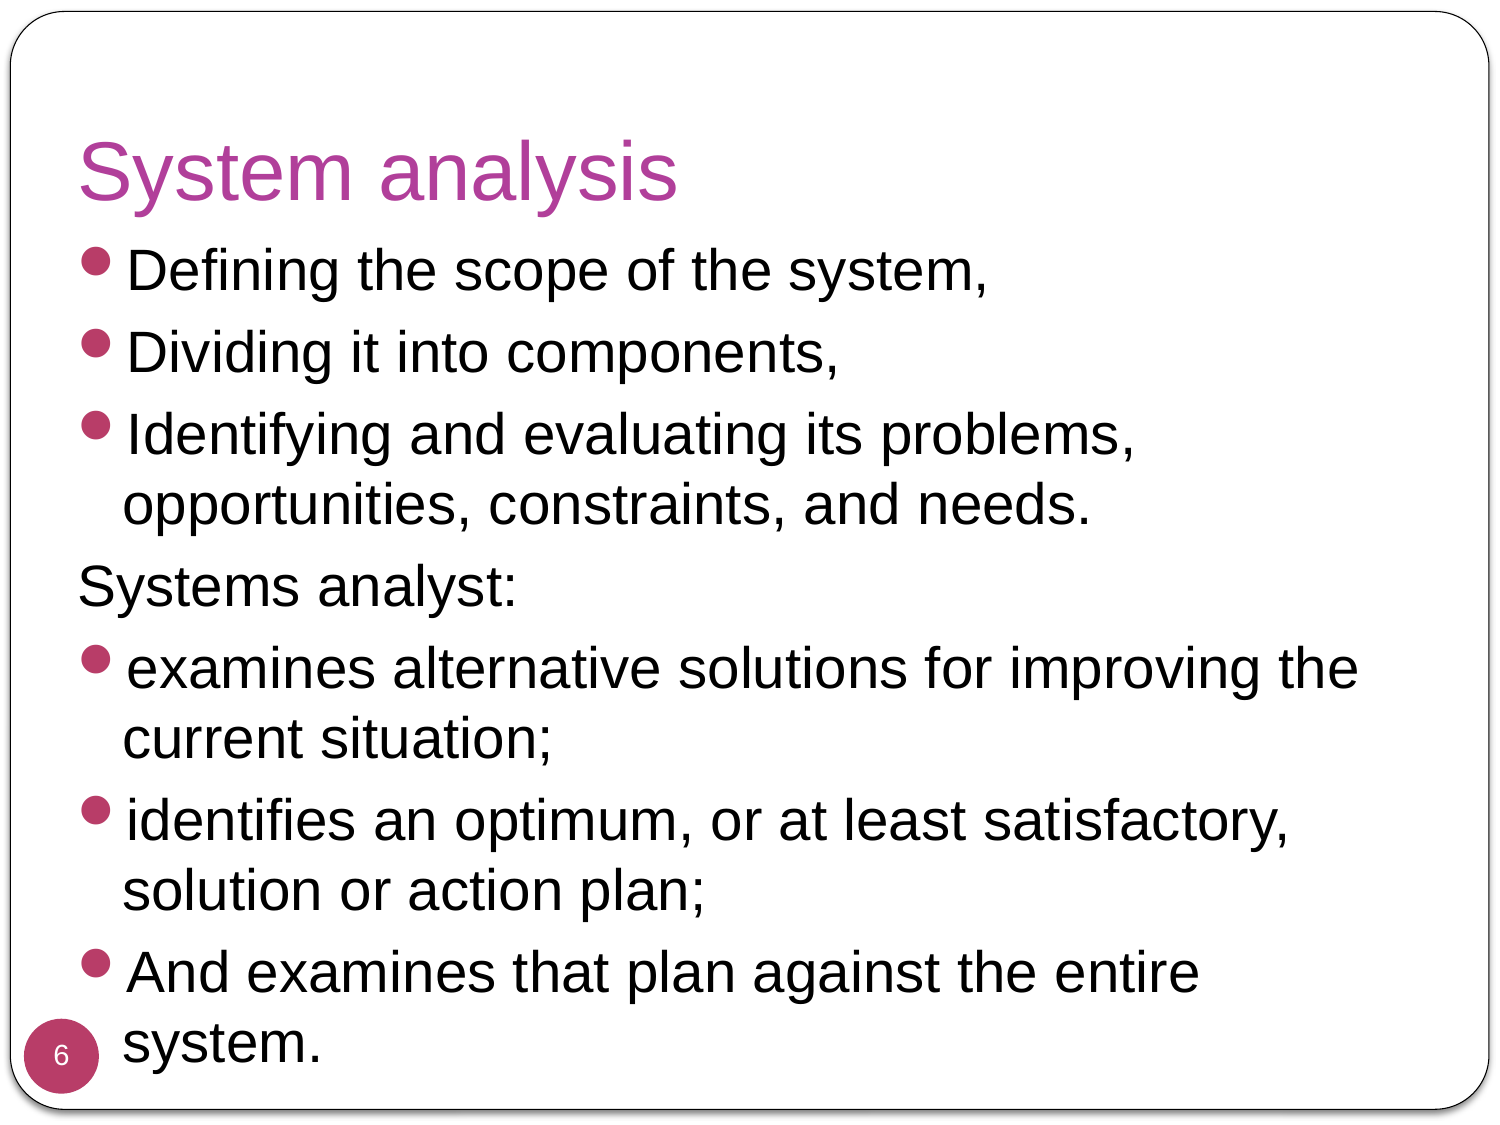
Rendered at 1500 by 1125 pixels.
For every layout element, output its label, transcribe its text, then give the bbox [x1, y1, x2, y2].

slide_number 6 [23, 1018, 99, 1094]
list Defining the scope of the system, Dividing it into components, Identifying and evaluating its problems, opportunities, constraints, and needs. Systems analyst: examines alternative solutions for improving the current situation; identifies an optimum, or at least satisfactory, solution or action plan; And examines that plan against the entire system. [62, 224, 1426, 1076]
title System analysis [62, 44, 1426, 224]
